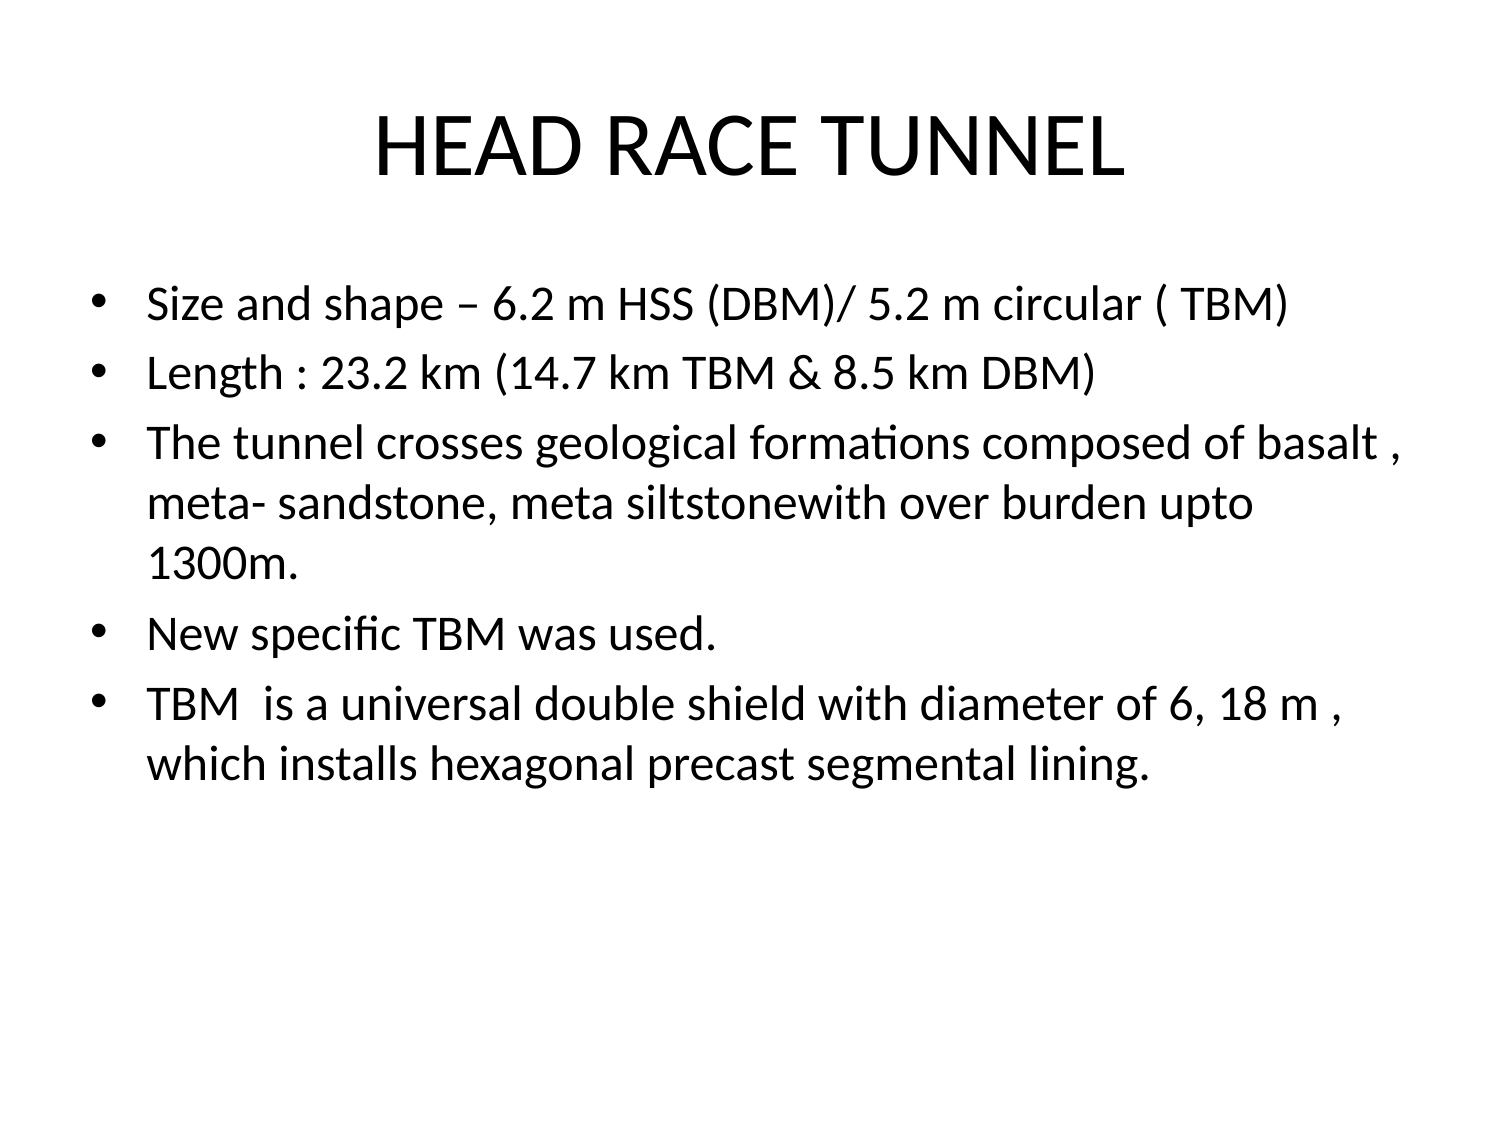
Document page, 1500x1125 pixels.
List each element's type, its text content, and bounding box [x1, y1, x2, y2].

title HEAD RACE TUNNEL [75, 45, 1425, 233]
list Size and shape – 6.2 m HSS (DBM)/ 5.2 m circular ( TBM) Length : 23.2 km (14.7 km TBM & 8.5 km DBM) The tunnel crosses geological formations composed of basalt , meta- sandstone, meta siltstonewith over burden upto 1300m. New specific TBM was used. TBM is a universal double shield with diameter of 6, 18 m , which installs hexagonal precast segmental lining. [75, 262, 1425, 1005]
